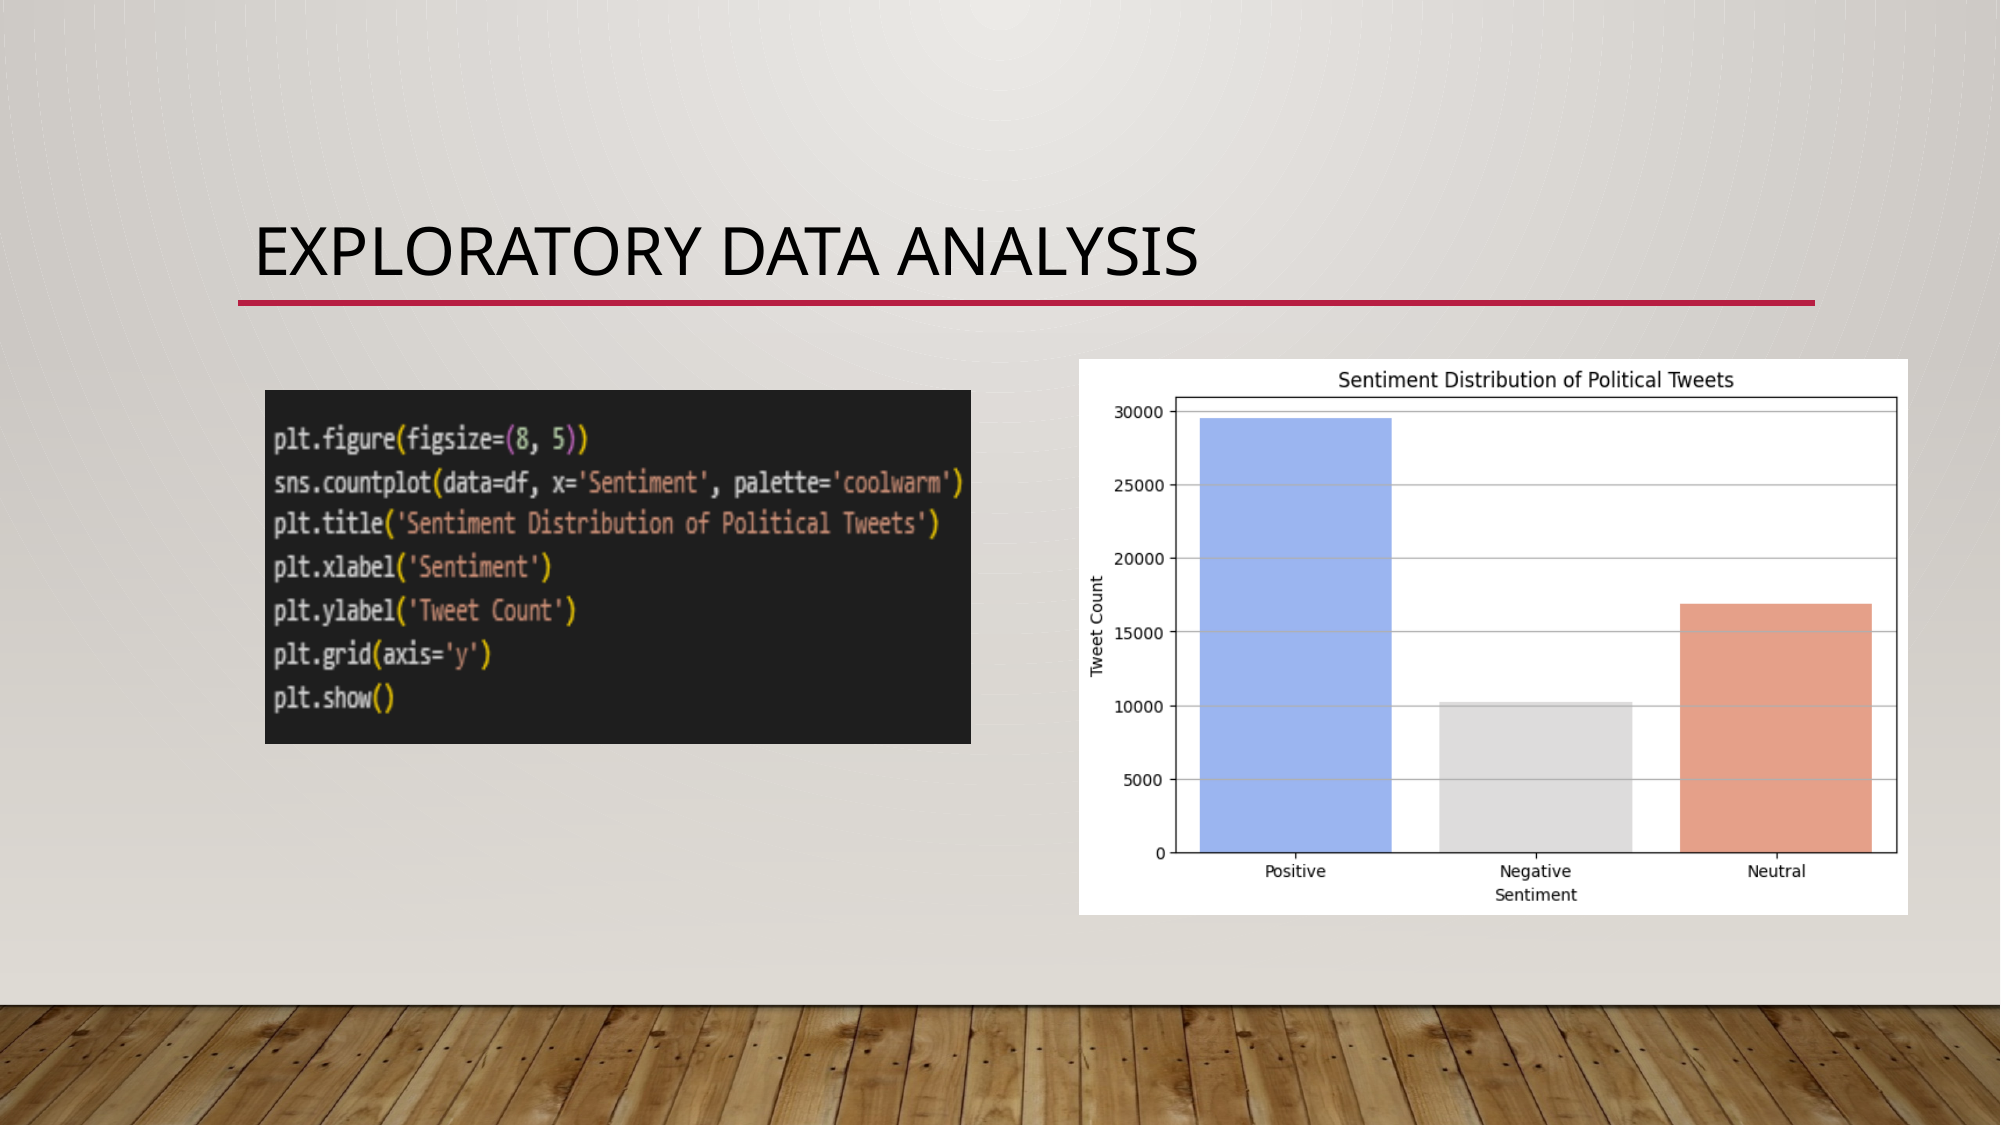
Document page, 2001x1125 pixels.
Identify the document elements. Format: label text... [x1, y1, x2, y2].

title Exploratory Data Analysis [238, 210, 1814, 305]
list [265, 389, 972, 744]
picture [0, 1005, 2000, 1125]
picture [1079, 359, 1908, 916]
